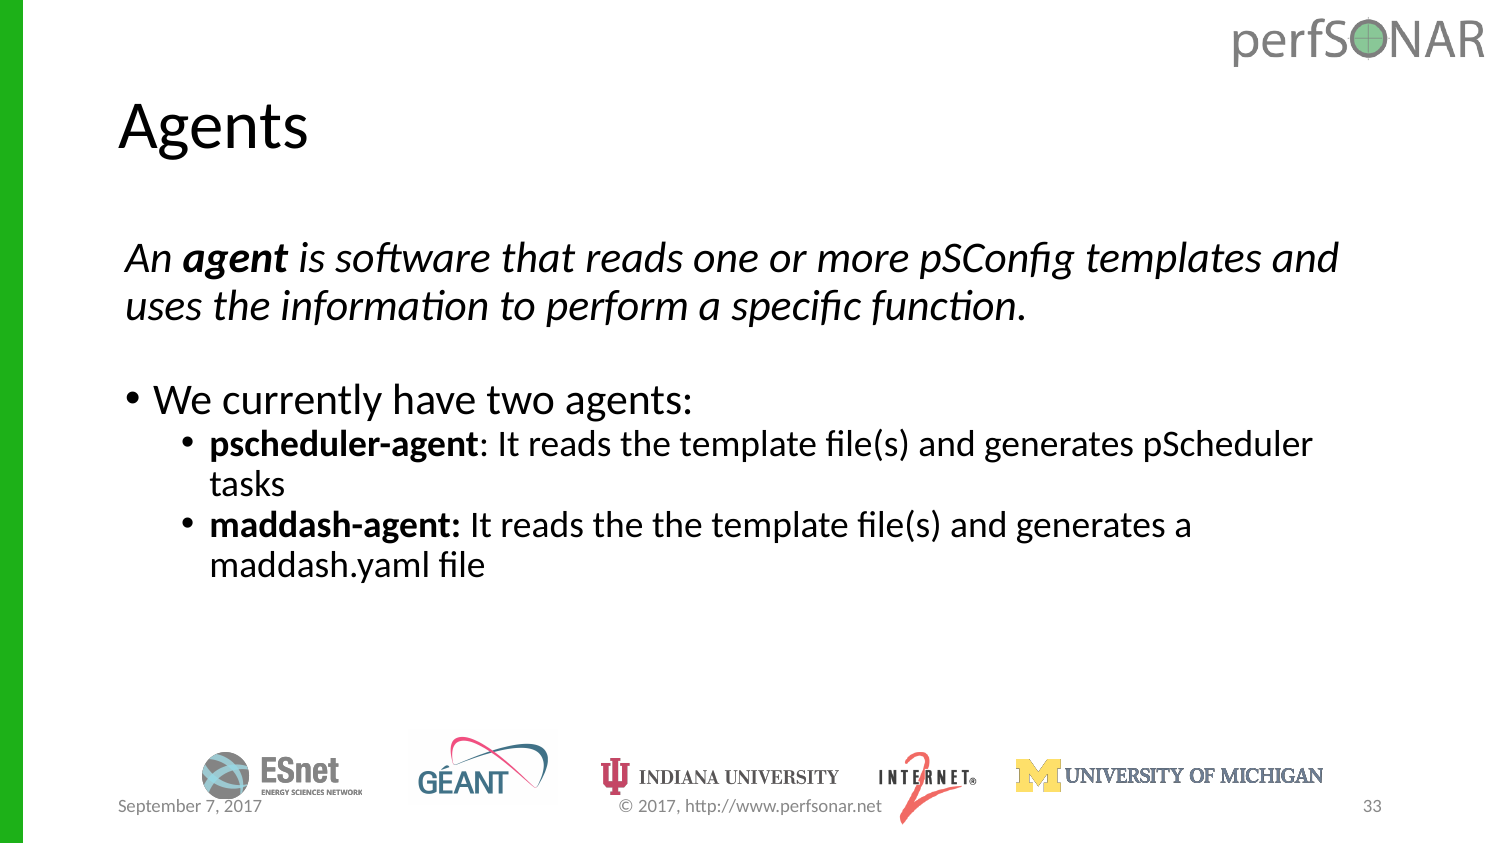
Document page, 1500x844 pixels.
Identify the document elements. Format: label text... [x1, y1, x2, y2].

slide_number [103, 782, 441, 827]
title Agents [103, 44, 1397, 208]
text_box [601, 763, 839, 782]
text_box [408, 763, 558, 805]
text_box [202, 763, 362, 782]
picture [1016, 763, 1323, 792]
list An agent is software that reads one or more pSConfig templates and uses the information to perform a specific function. We currently have two agents: pscheduler-agent: It reads the template file(s) and generates pScheduler tasks maddash-agent: It reads the the template file(s) and generates a maddash.yaml file [110, 227, 1404, 763]
footer © 2017, http://www.perfsonar.net [496, 782, 1004, 827]
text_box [876, 763, 979, 782]
slide_number 33 [1059, 782, 1397, 827]
